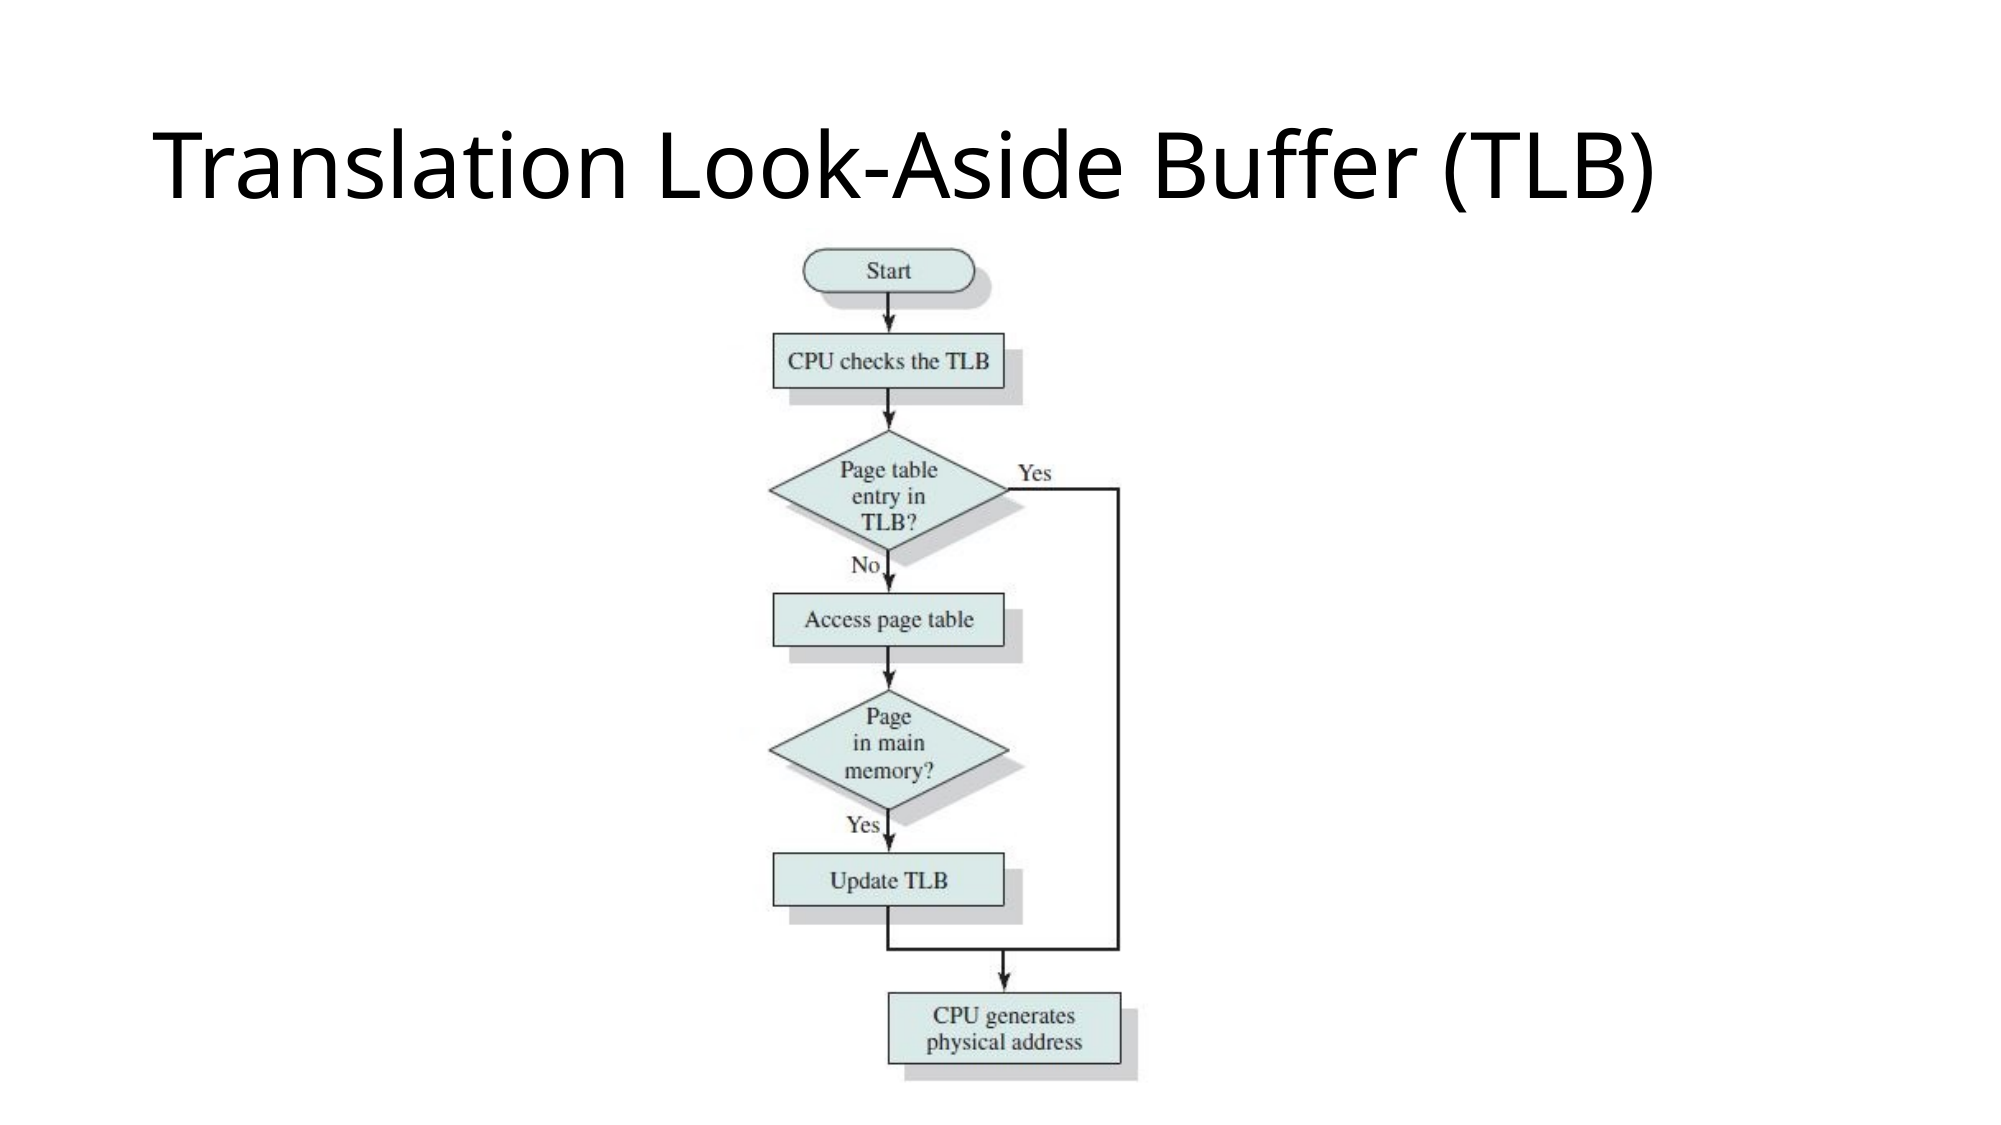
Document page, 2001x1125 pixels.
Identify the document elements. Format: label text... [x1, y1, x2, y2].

picture [727, 228, 1191, 1096]
title Translation Look-Aside Buffer (TLB) [137, 59, 1863, 278]
